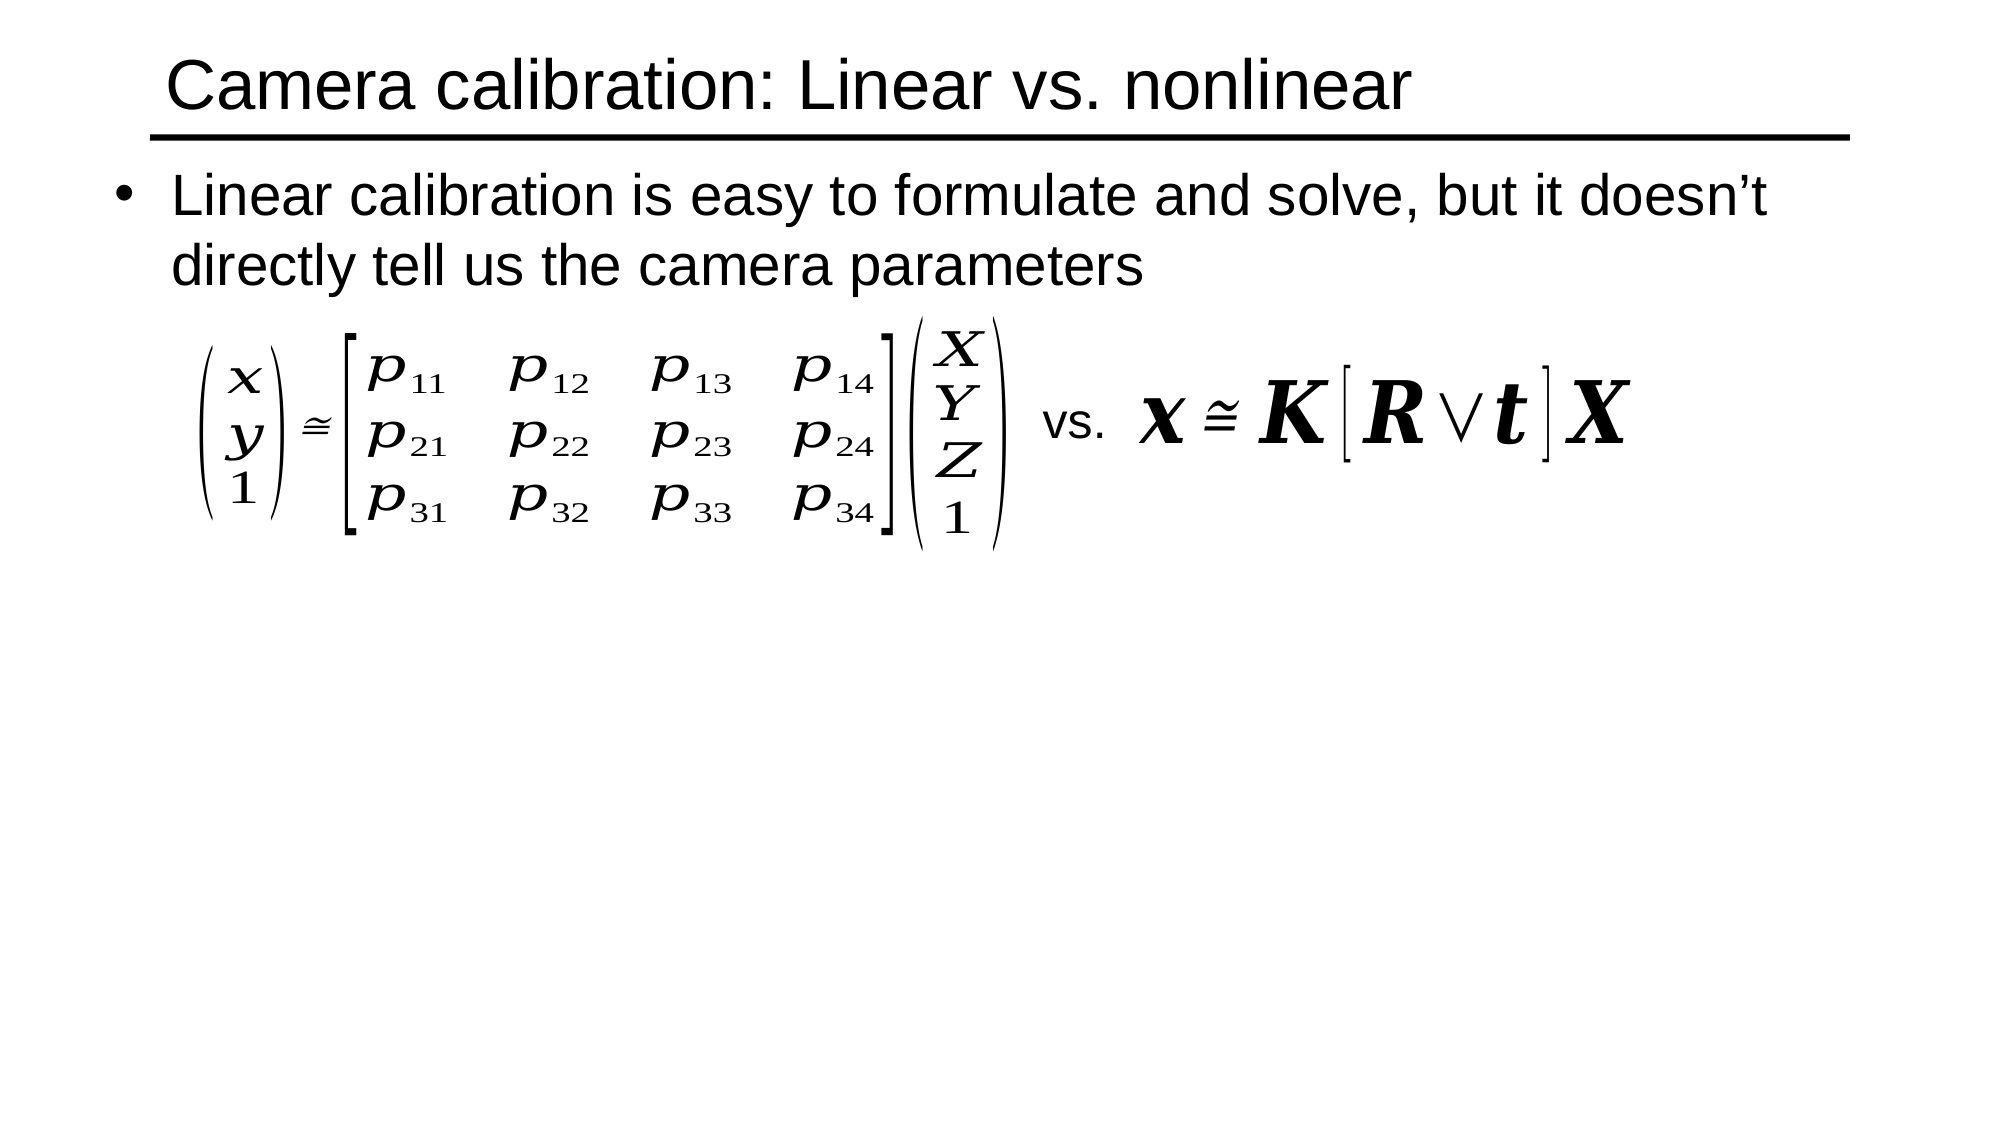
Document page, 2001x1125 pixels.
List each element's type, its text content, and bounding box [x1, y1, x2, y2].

text_box vs. [1028, 381, 1122, 457]
title Camera calibration: Linear vs. nonlinear [149, 12, 1851, 149]
list Linear calibration is easy to formulate and solve, but it doesn’t directly tell us the camera parameters [99, 149, 1901, 1013]
